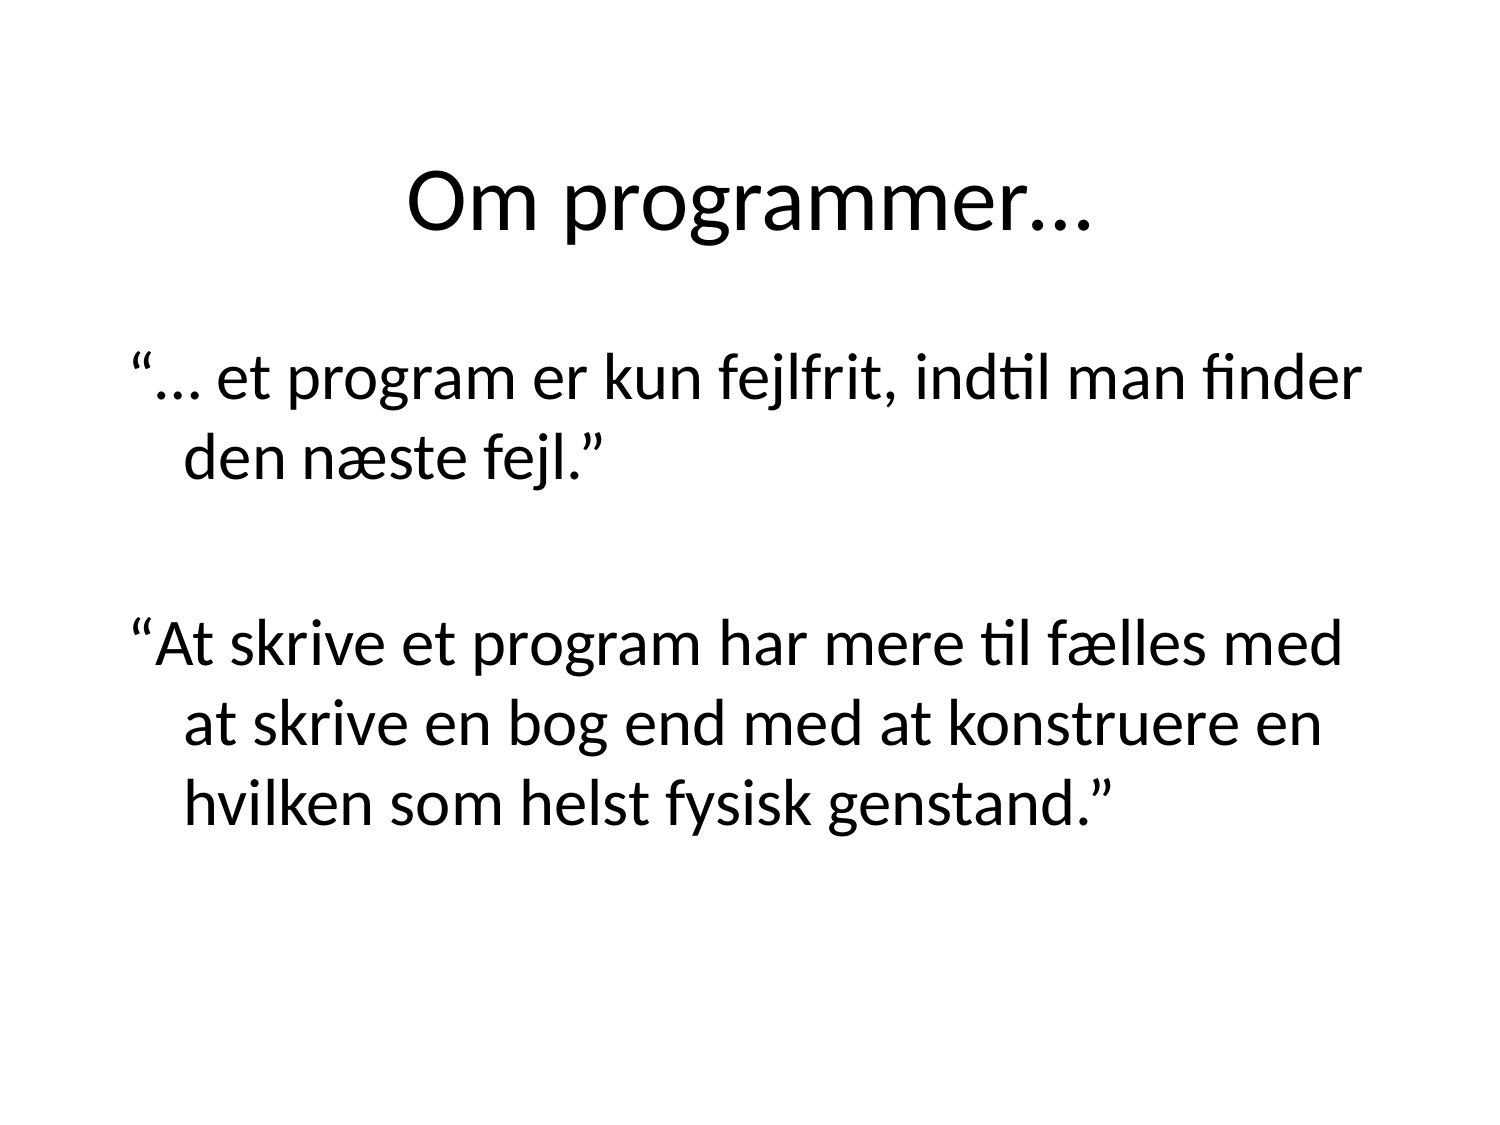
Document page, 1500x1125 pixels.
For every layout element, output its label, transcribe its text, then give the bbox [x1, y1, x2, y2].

title Om programmer… [112, 99, 1388, 288]
list “… et program er kun fejlfrit, indtil man finder den næste fejl.” “At skrive et program har mere til fælles med at skrive en bog end med at konstruere en hvilken som helst fysisk genstand.” [112, 324, 1388, 1000]
